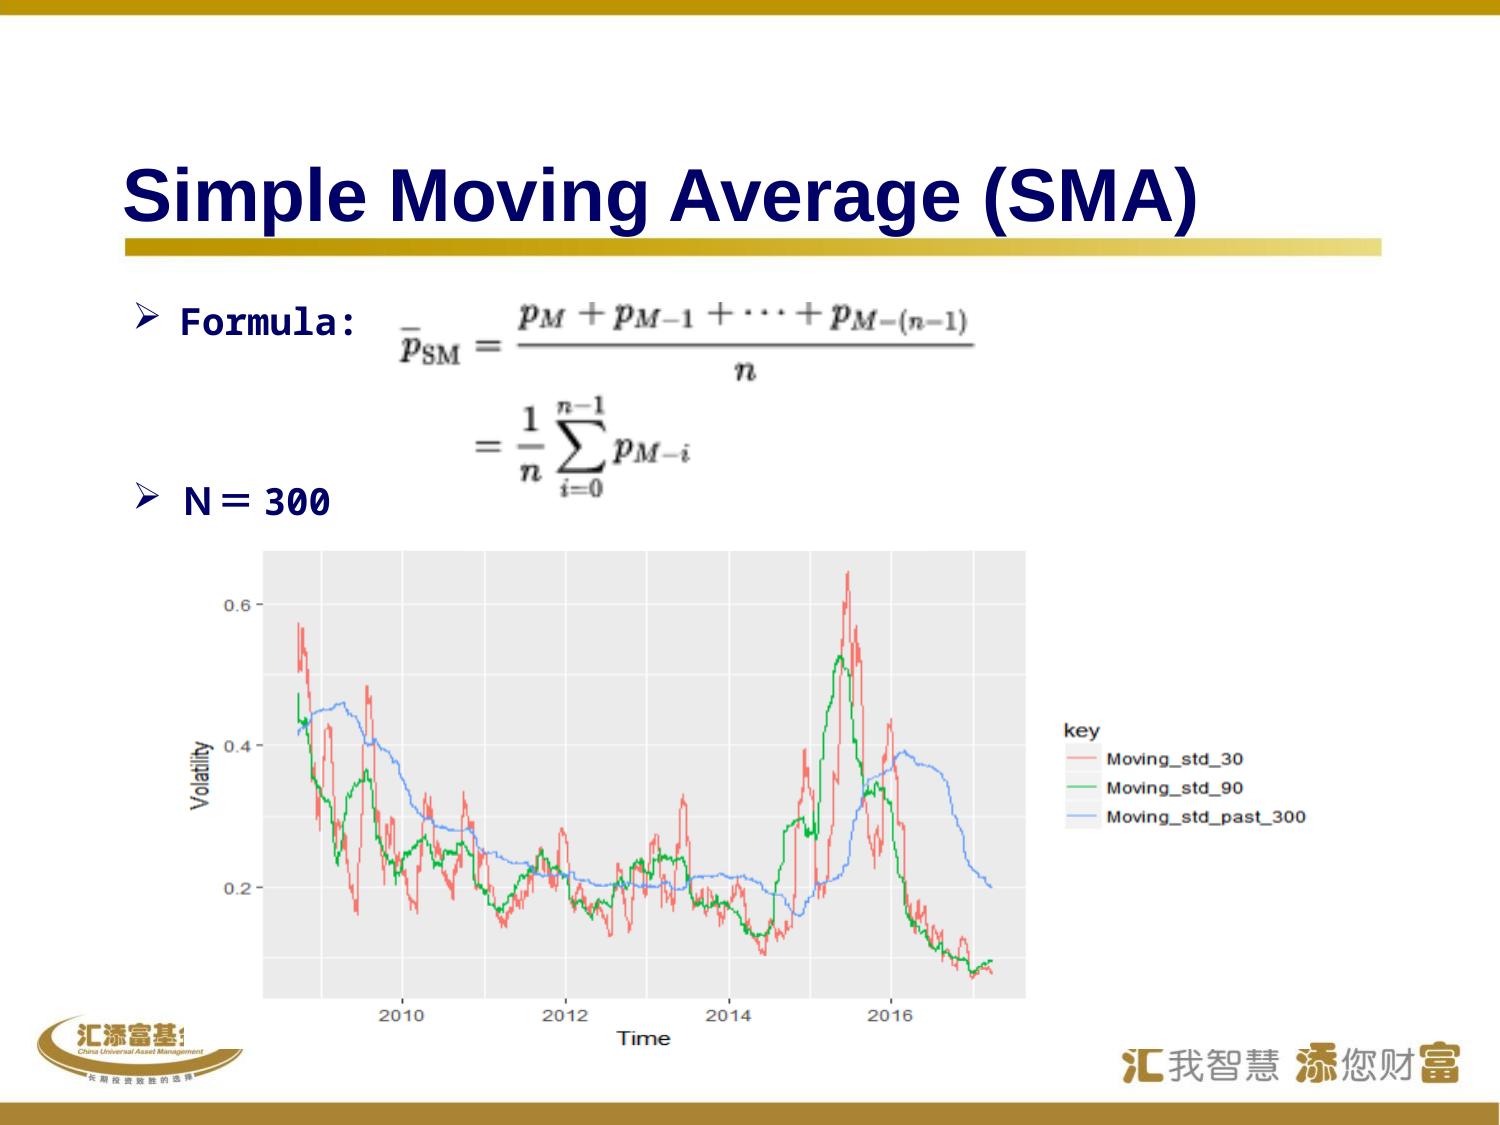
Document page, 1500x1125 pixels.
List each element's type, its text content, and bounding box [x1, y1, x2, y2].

title Simple Moving Average (SMA) [0, 0, 1424, 479]
picture [0, 0, 1500, 1125]
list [371, 302, 1022, 512]
text_box Formula: Ｎ＝300 [117, 290, 1341, 601]
